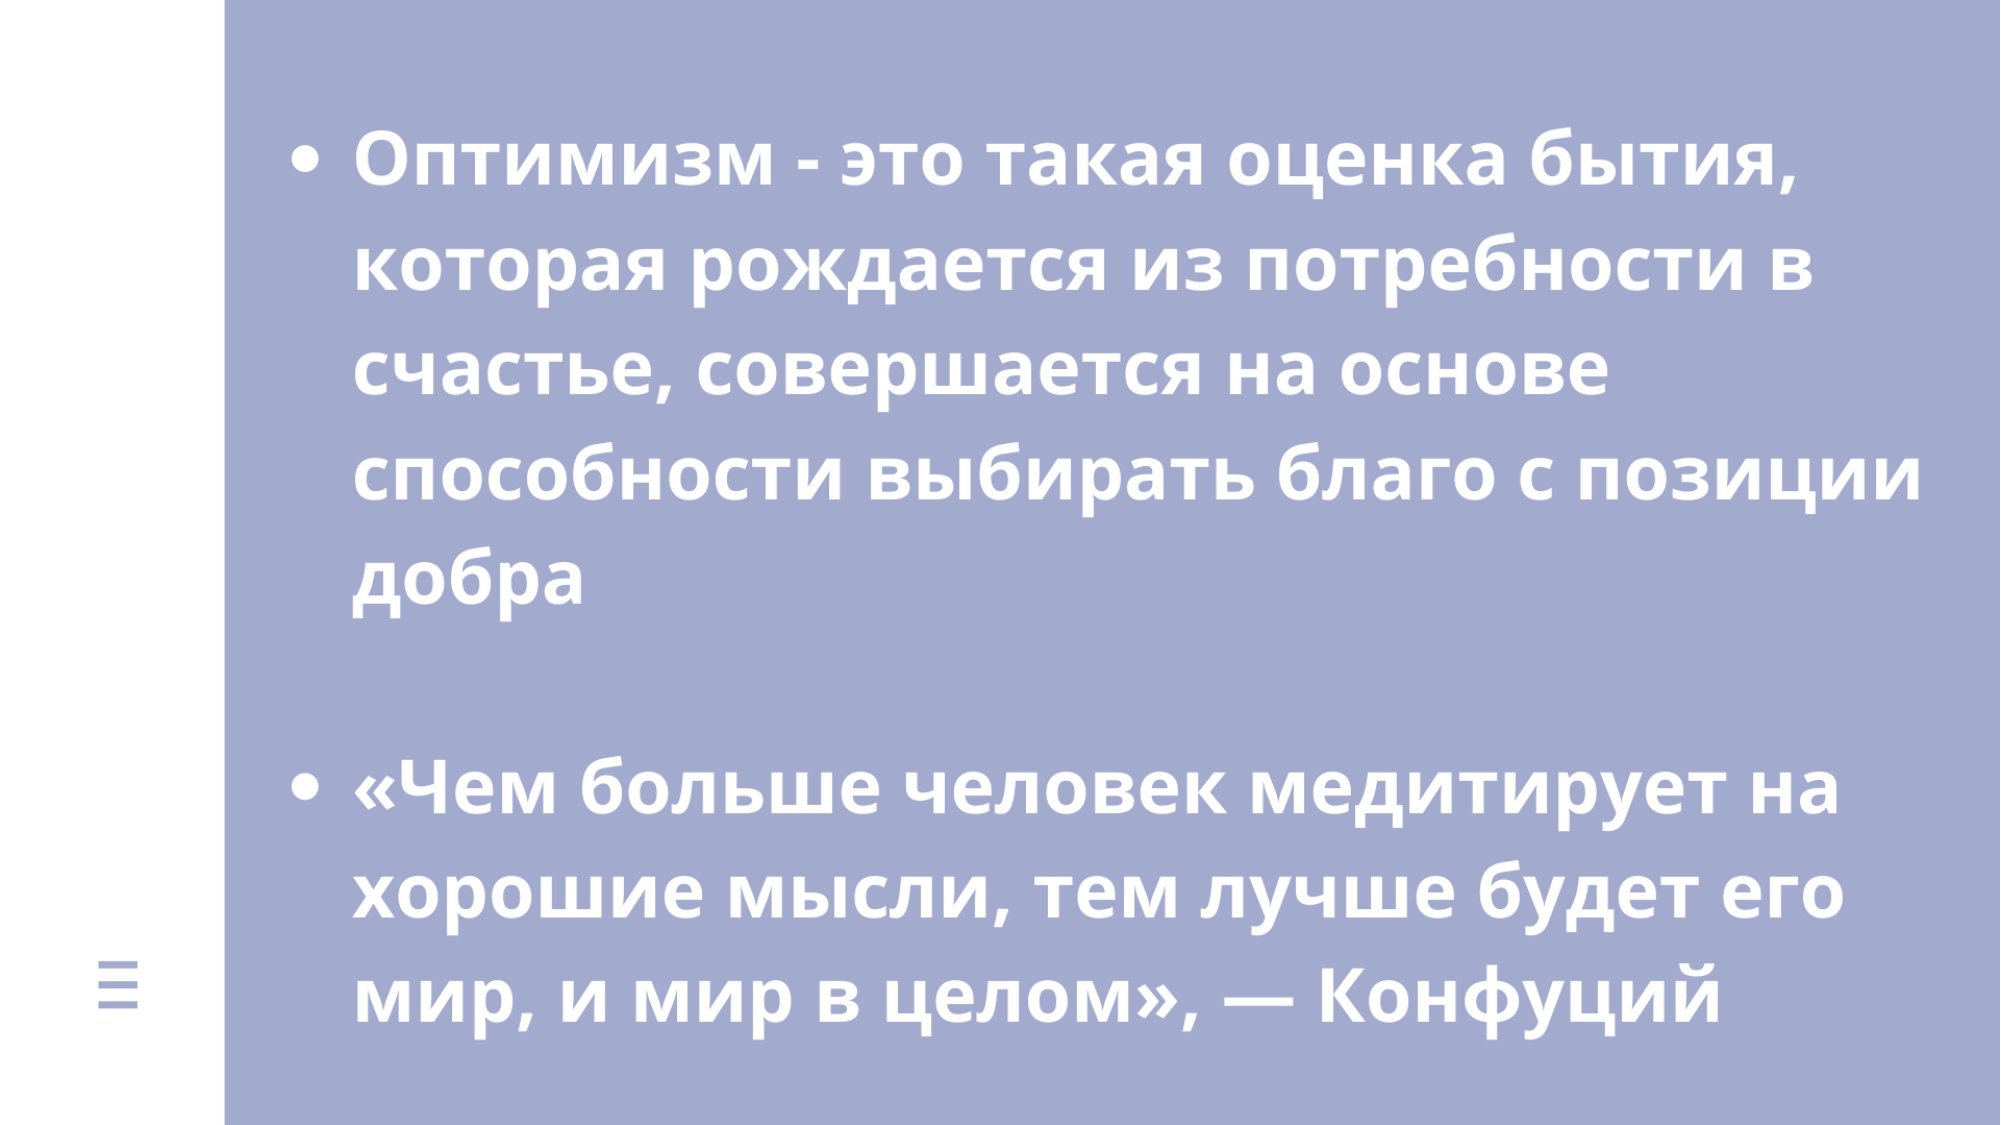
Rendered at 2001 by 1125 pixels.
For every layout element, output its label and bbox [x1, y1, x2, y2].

list [0, 0, 2000, 1125]
